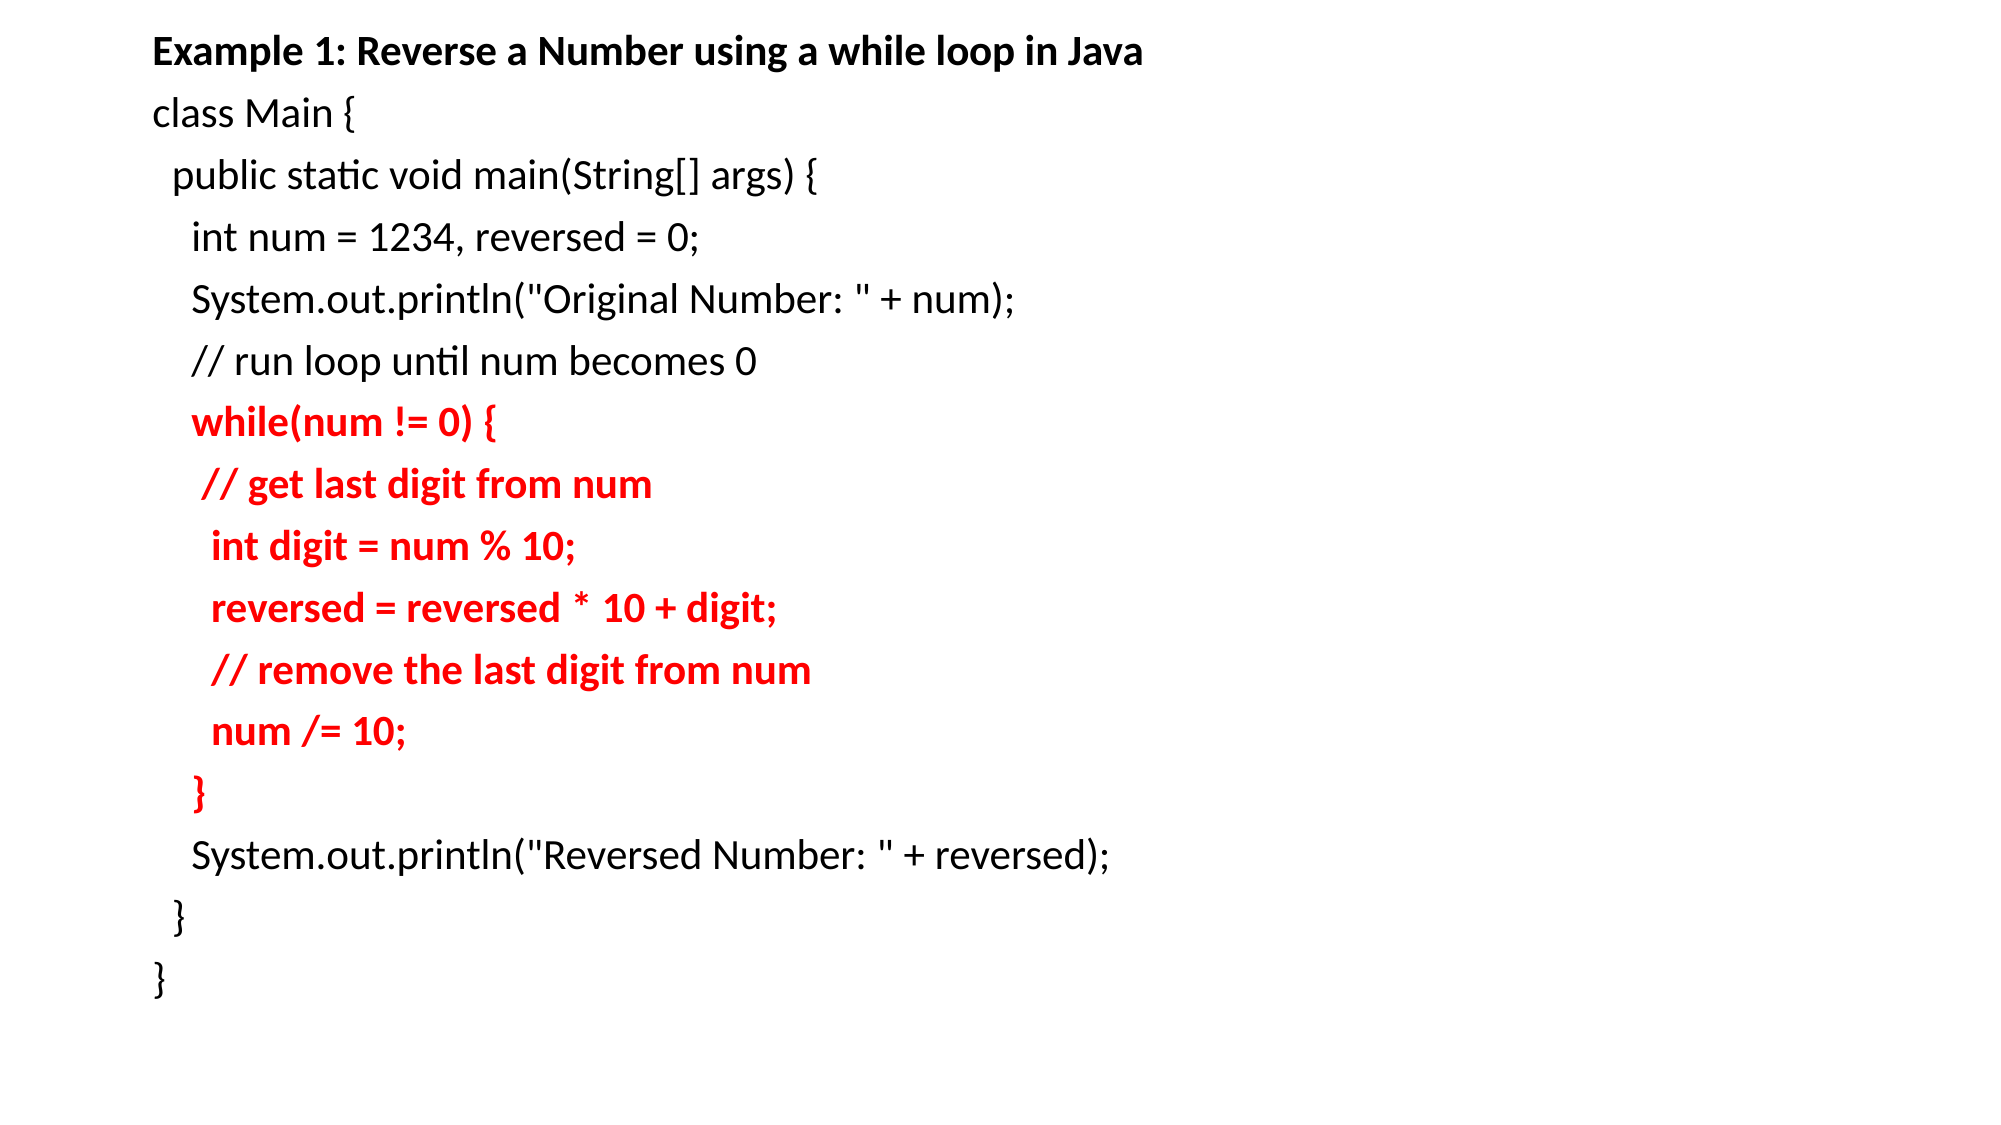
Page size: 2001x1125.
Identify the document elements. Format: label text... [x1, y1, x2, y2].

list Example 1: Reverse a Number using a while loop in Java class Main { public static void main(String[] args) { int num = 1234, reversed = 0; System.out.println("Original Number: " + num); // run loop until num becomes 0 while(num != 0) { // get last digit from num int digit = num % 10; reversed = reversed * 10 + digit; // remove the last digit from num num /= 10; } System.out.println("Reversed Number: " + reversed); } } [137, 21, 1863, 1014]
